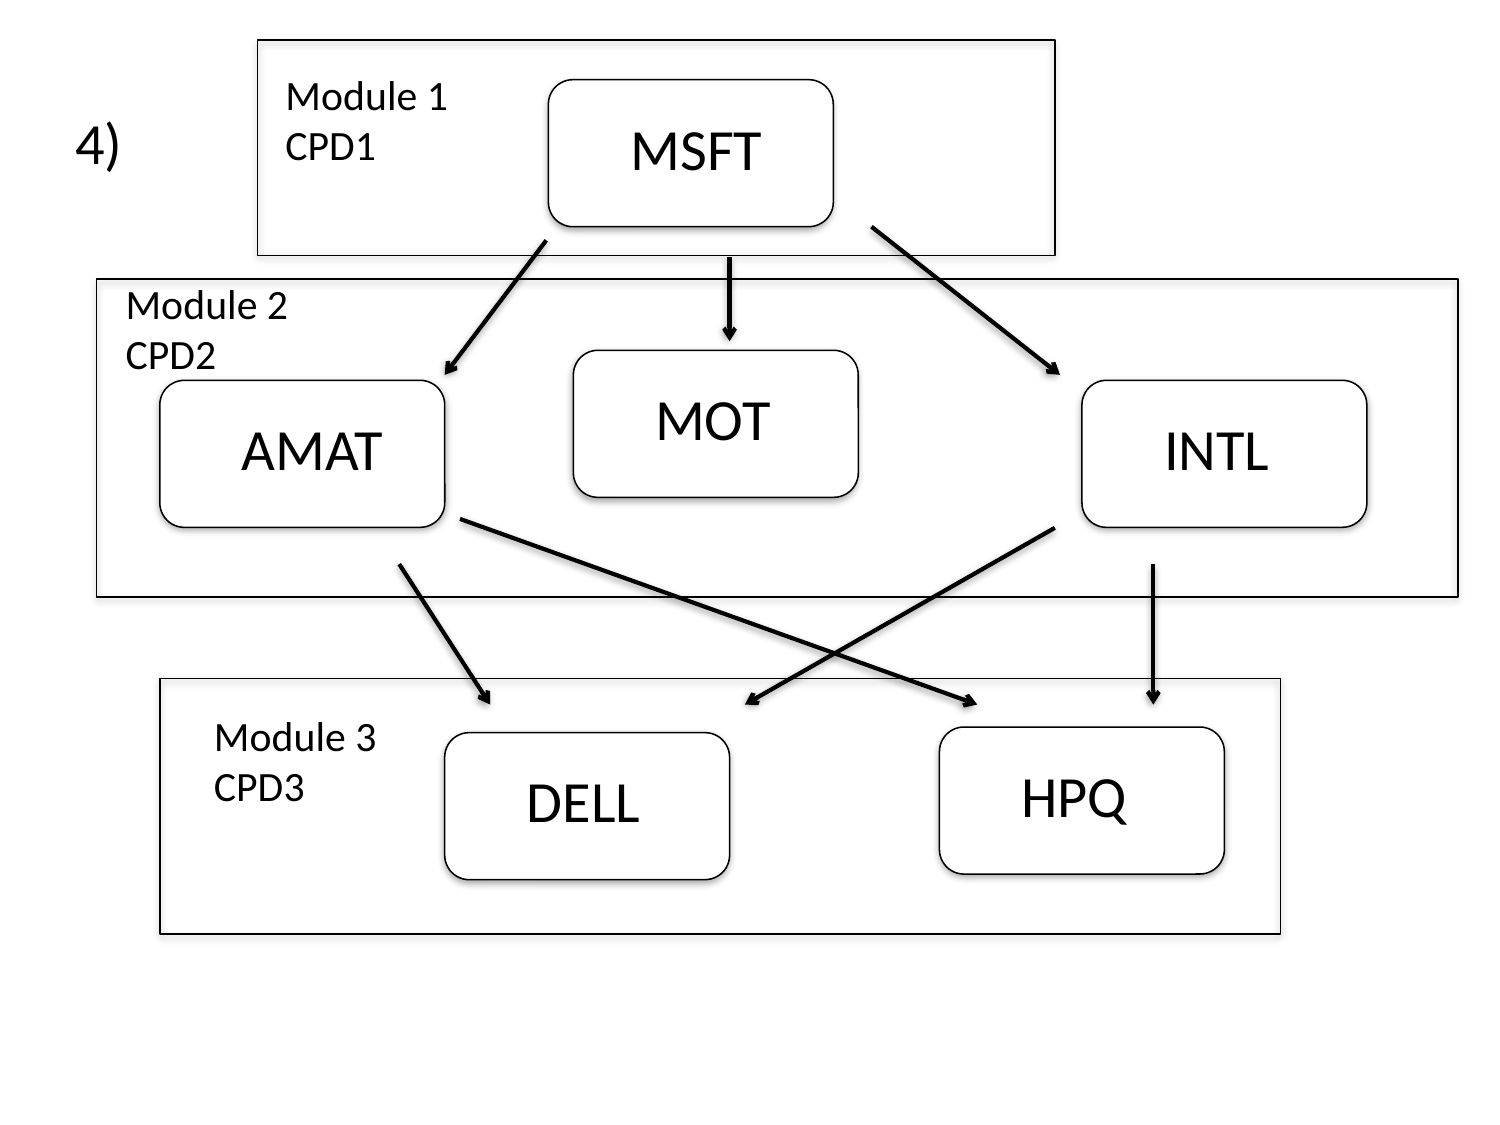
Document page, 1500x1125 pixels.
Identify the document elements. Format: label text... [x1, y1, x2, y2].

text_box 4) [60, 99, 252, 184]
text_box Module 1 CPD1 [270, 61, 504, 176]
text_box [96, 278, 1459, 598]
text_box [257, 39, 1056, 256]
text_box Module 3 CPD3 [199, 702, 432, 818]
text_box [459, 518, 978, 705]
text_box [444, 240, 547, 376]
text_box [159, 678, 1281, 935]
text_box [871, 226, 1061, 376]
text_box Module 2 CPD2 [110, 270, 344, 386]
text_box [398, 563, 454, 705]
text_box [982, 527, 1055, 705]
